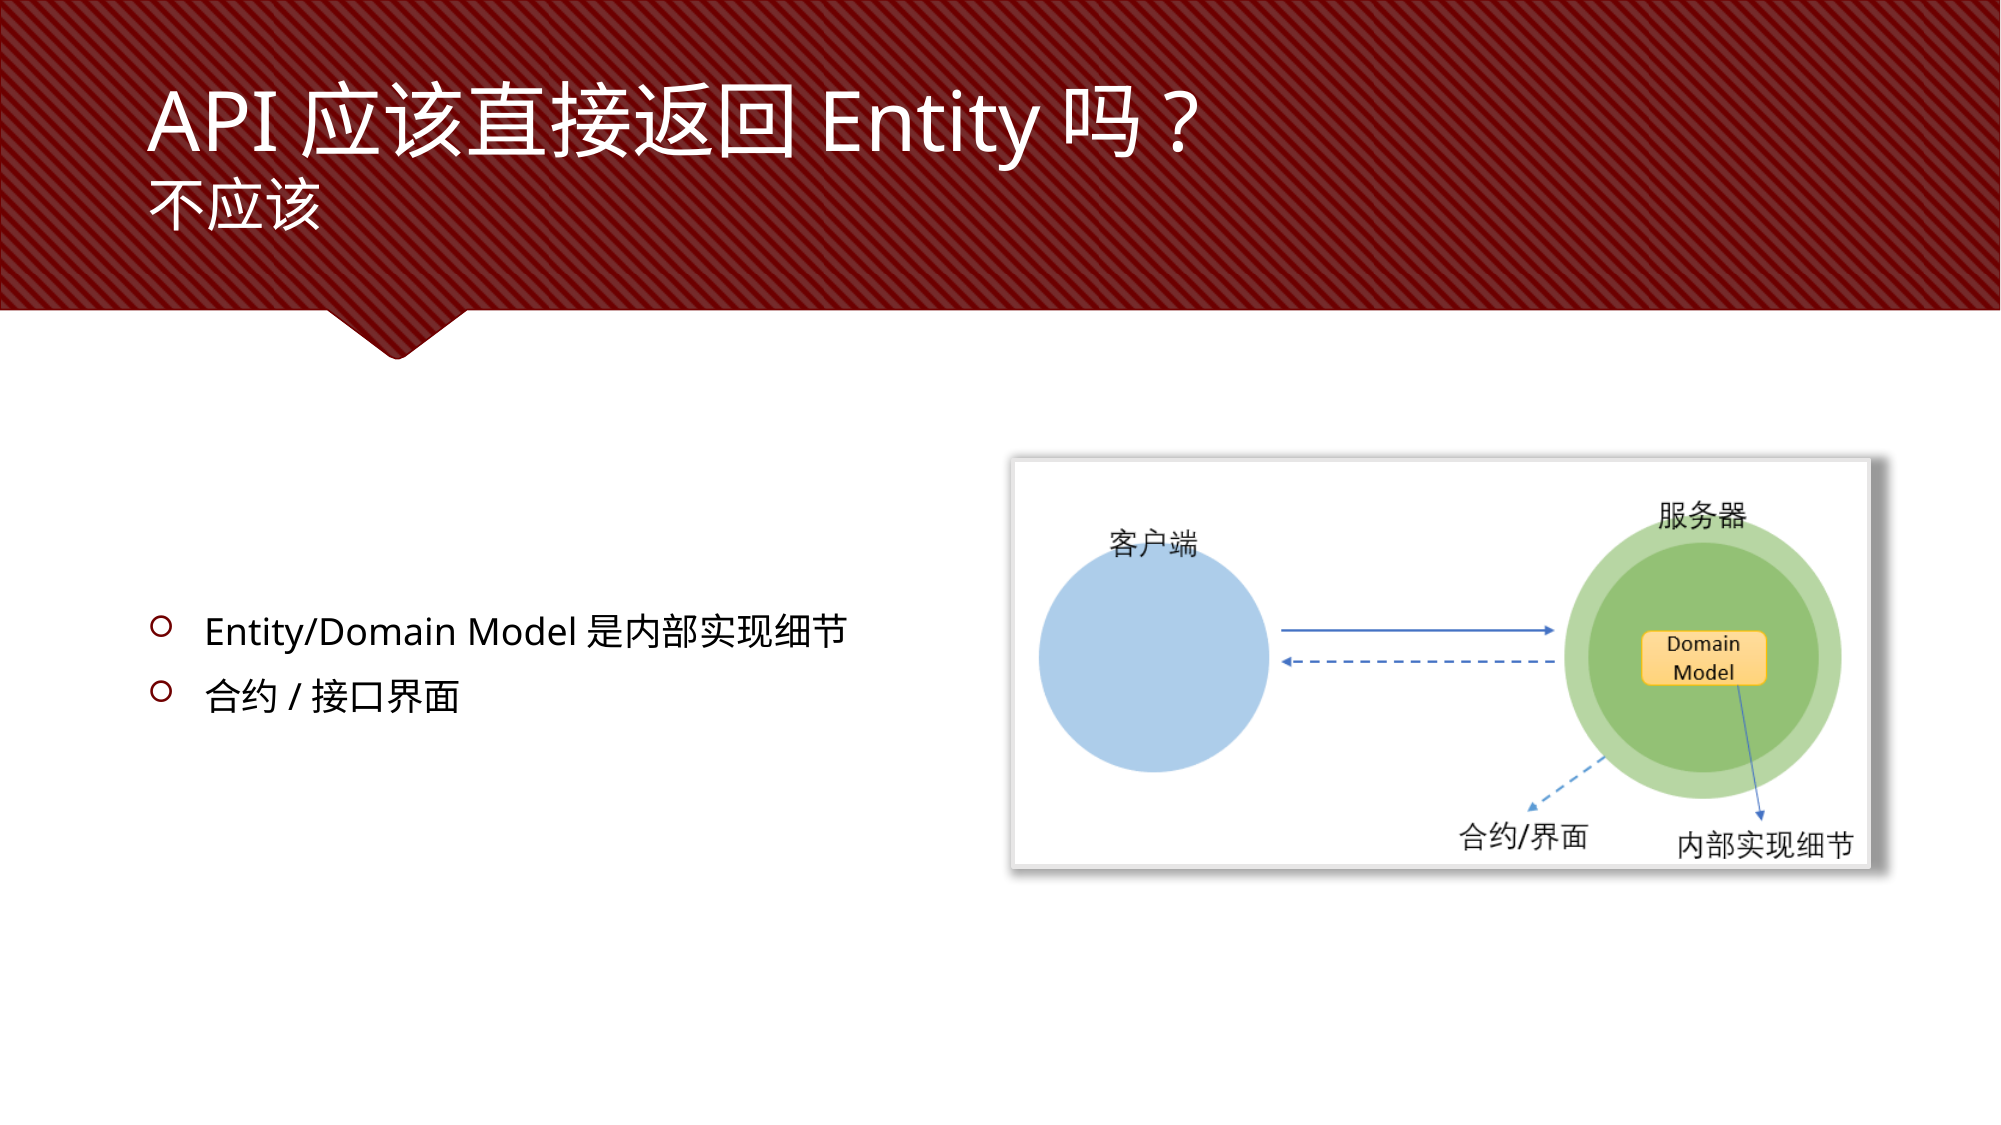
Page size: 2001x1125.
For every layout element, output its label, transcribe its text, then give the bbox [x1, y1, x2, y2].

title API应该直接返回Entity吗? 不应该 [132, 73, 1868, 233]
list Entity/Domain Model是内部实现细节 合约/接口界面 [132, 364, 984, 962]
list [1014, 461, 1868, 865]
